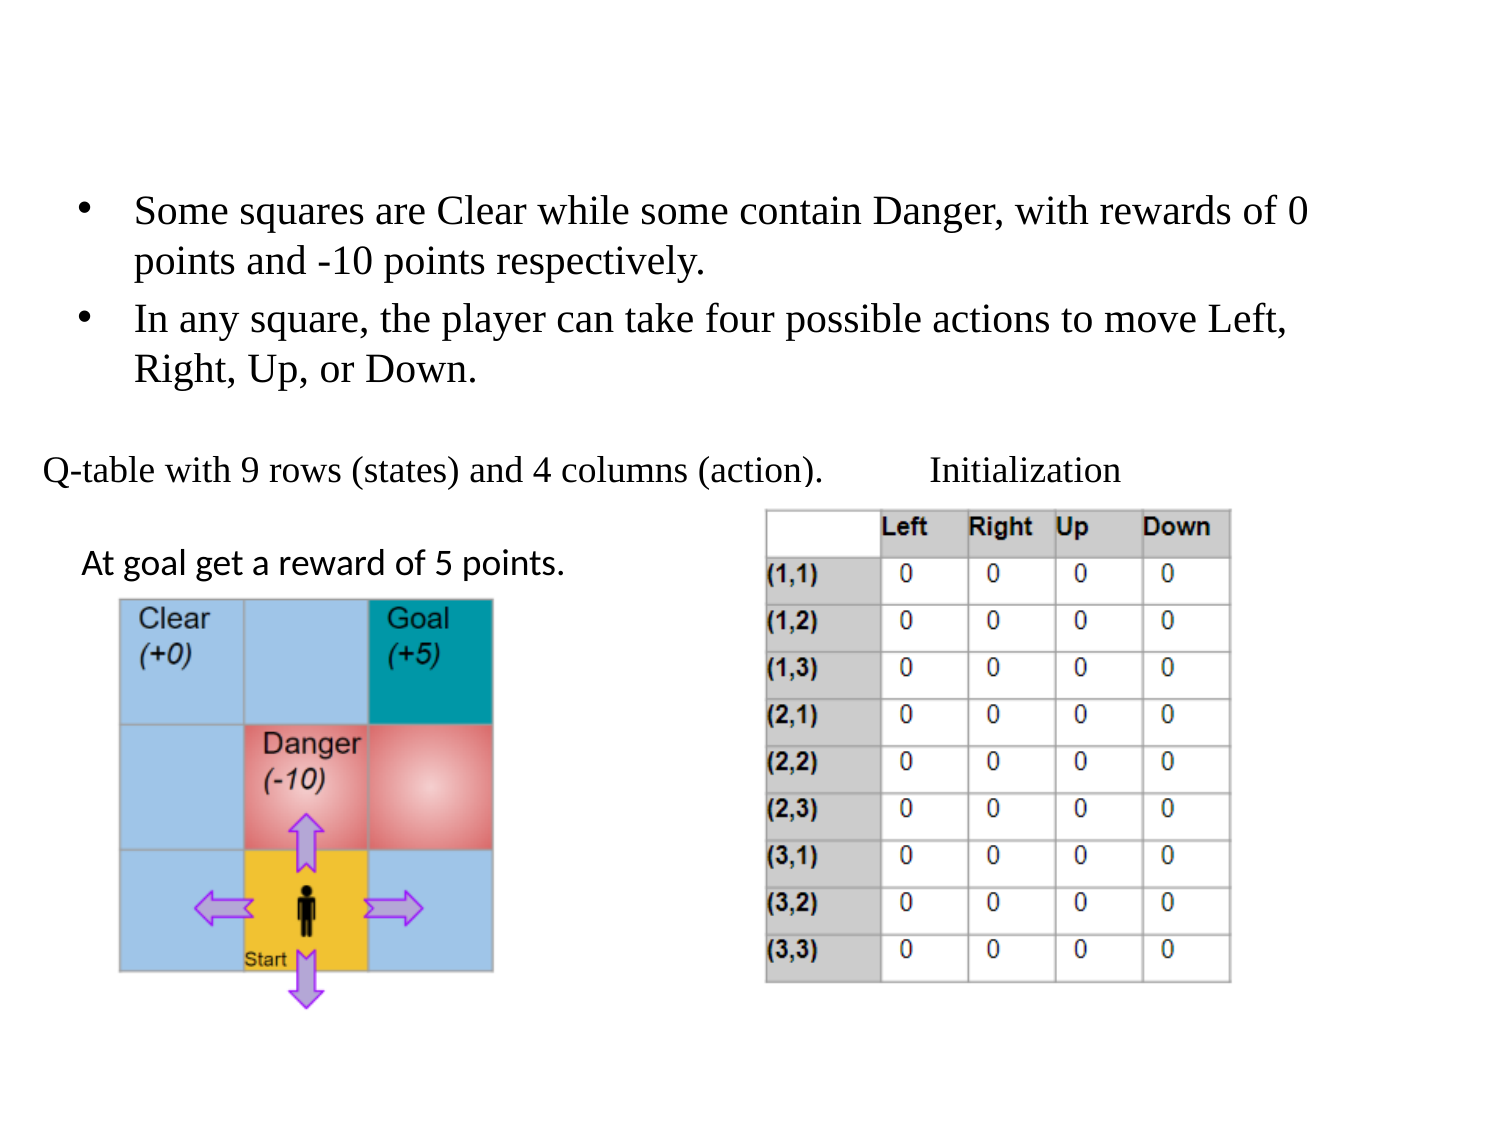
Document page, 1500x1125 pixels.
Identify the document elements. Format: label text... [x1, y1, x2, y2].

picture [726, 486, 1279, 999]
text_box Initialization [749, 437, 1302, 498]
text_box At goal get a reward of 5 points. [66, 530, 581, 590]
text_box Q-table with 9 rows (states) and 4 columns (action). [27, 437, 749, 498]
picture [102, 574, 535, 1014]
list Some squares are Clear while some contain Danger, with rewards of 0 points and -10 points respectively. In any square, the player can take four possible actions to move Left, Right, Up, or Down. [62, 174, 1413, 918]
